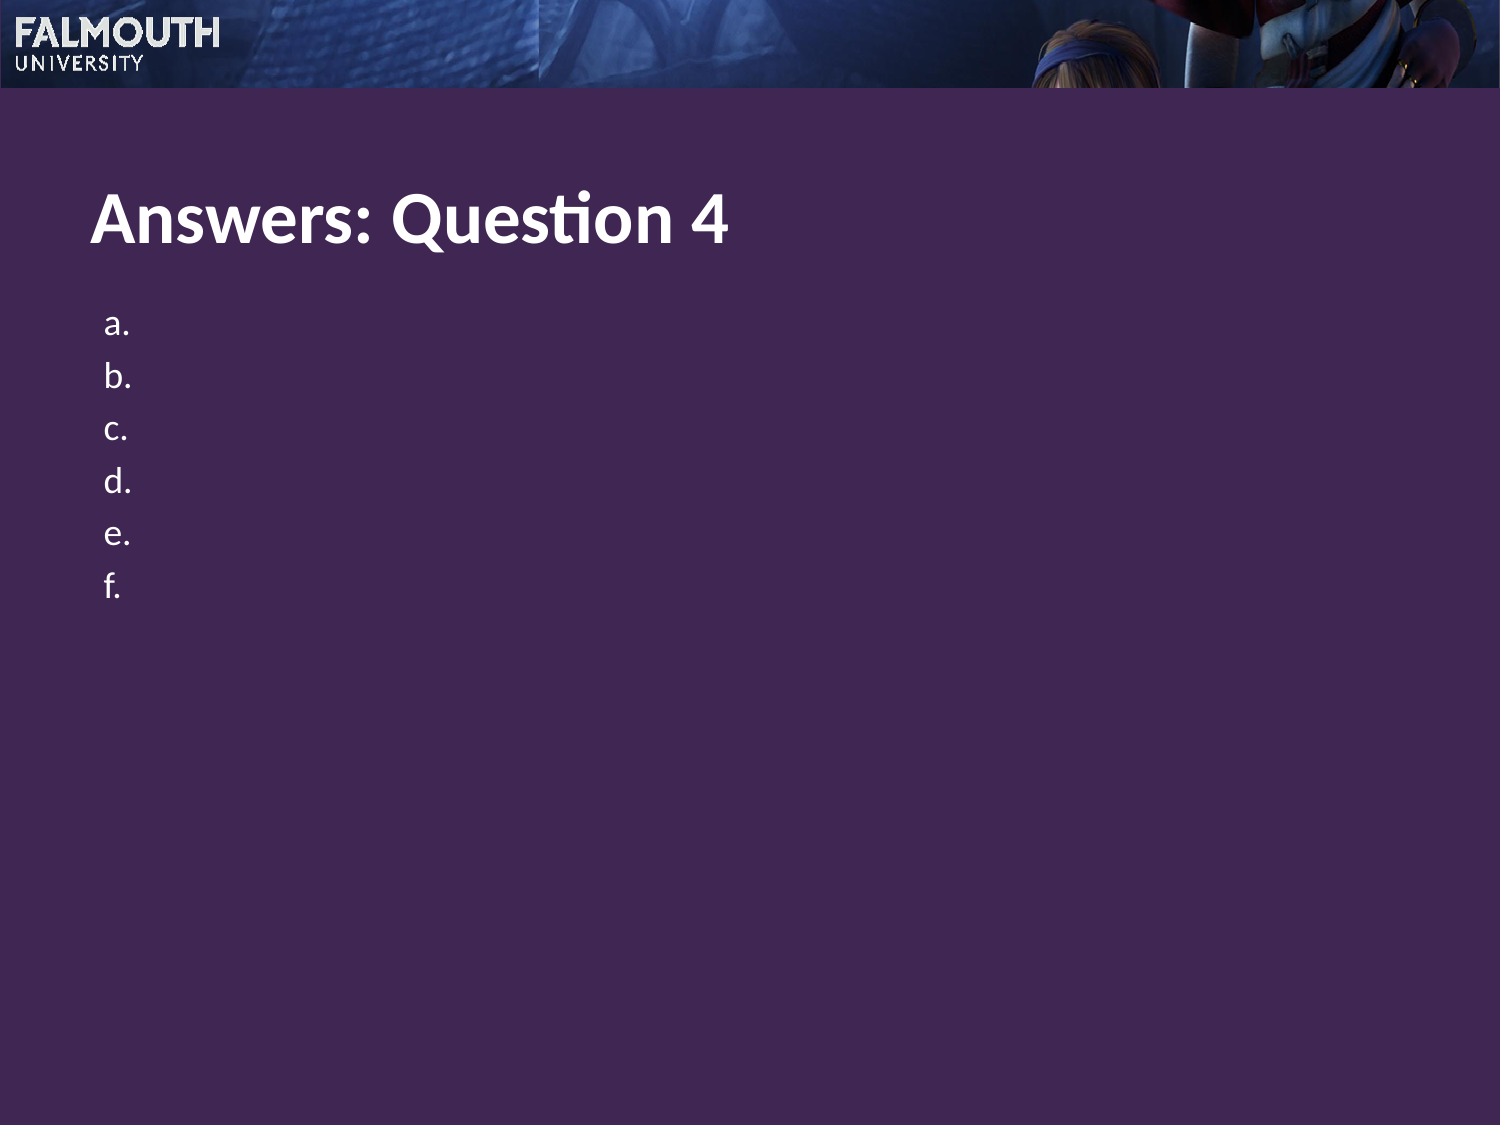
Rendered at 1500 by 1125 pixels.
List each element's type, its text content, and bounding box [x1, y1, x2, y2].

picture [0, 0, 1500, 90]
text_box Answers: Question 4 [0, 160, 1500, 279]
